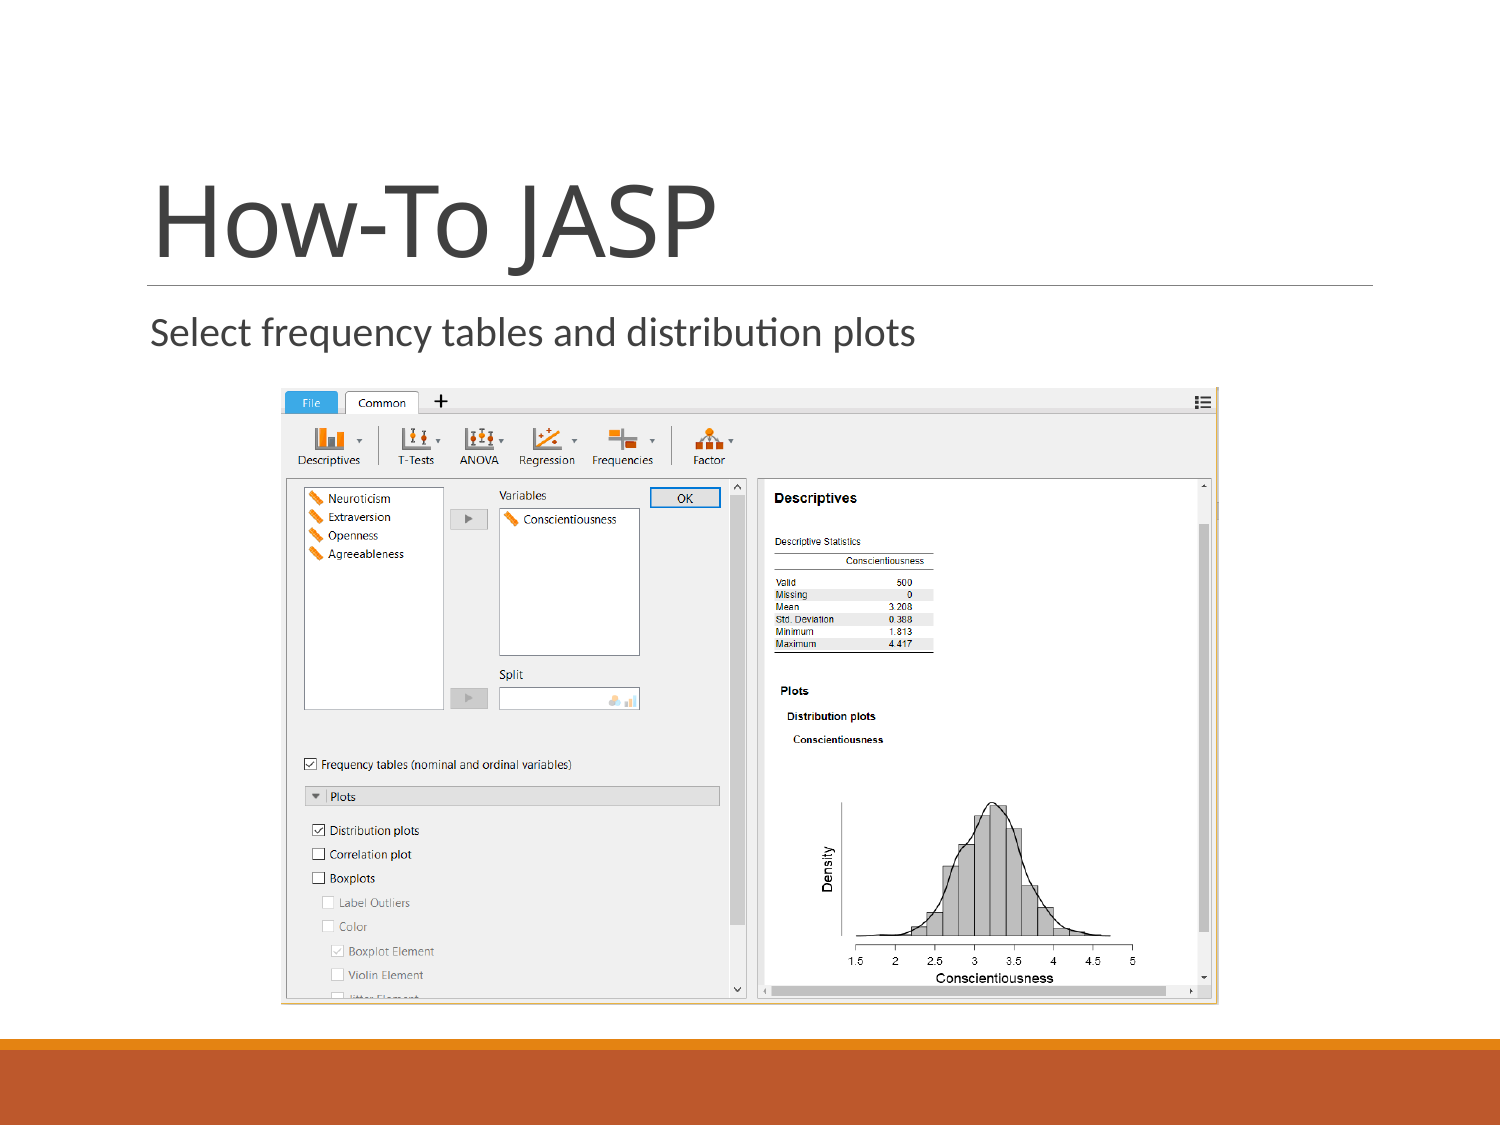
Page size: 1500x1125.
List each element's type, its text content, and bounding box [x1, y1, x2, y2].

list Select frequency tables and distribution plots [135, 302, 1373, 963]
picture [280, 386, 1220, 1006]
title How-To JASP [135, 47, 1373, 285]
